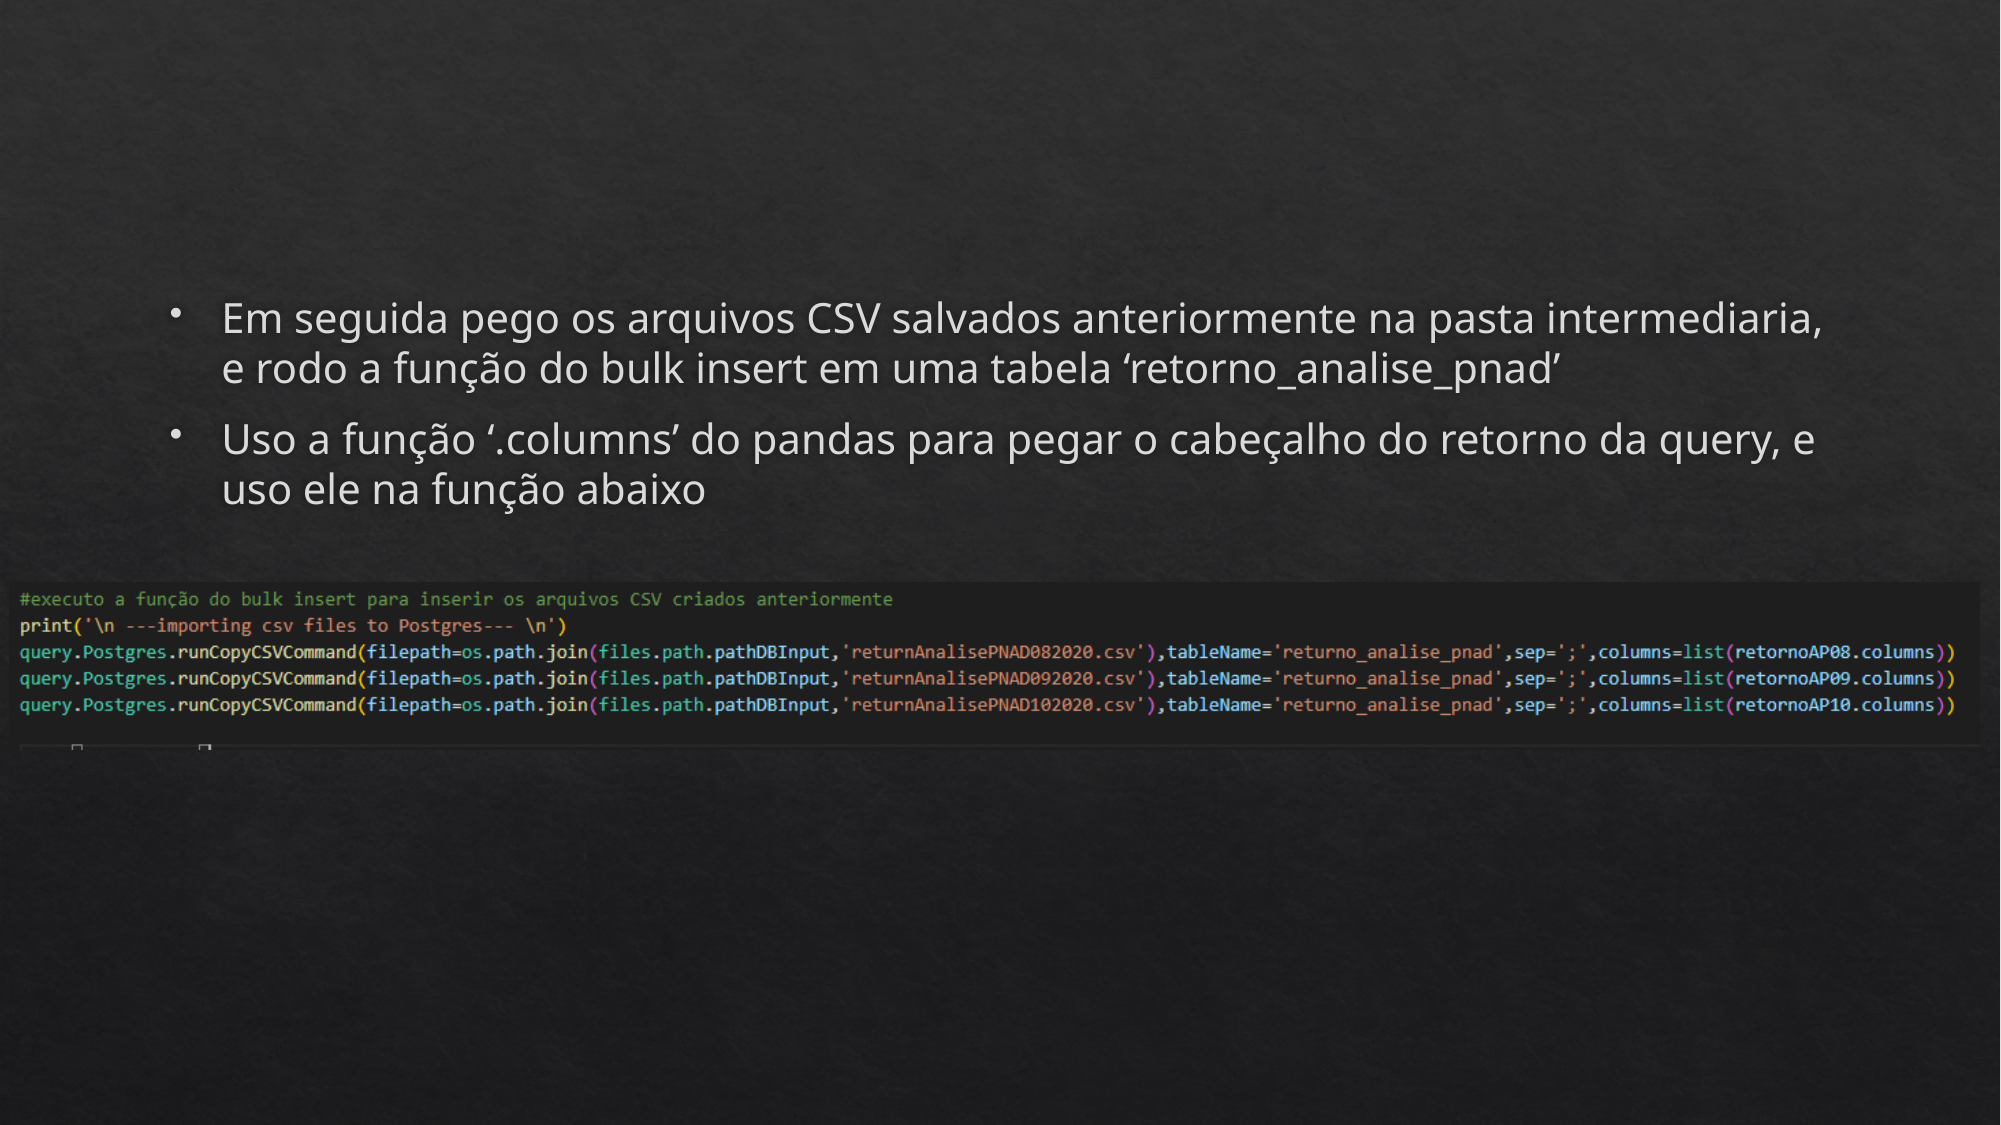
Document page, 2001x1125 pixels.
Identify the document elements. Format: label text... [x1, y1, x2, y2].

picture [9, 581, 1981, 751]
list Em seguida pego os arquivos CSV salvados anteriormente na pasta intermediaria, e rodo a função do bulk insert em uma tabela ‘retorno_analise_pnad’ Uso a função ‘.columns’ do pandas para pegar o cabeçalho do retorno da query, e uso ele na função abaixo [149, 284, 1849, 563]
